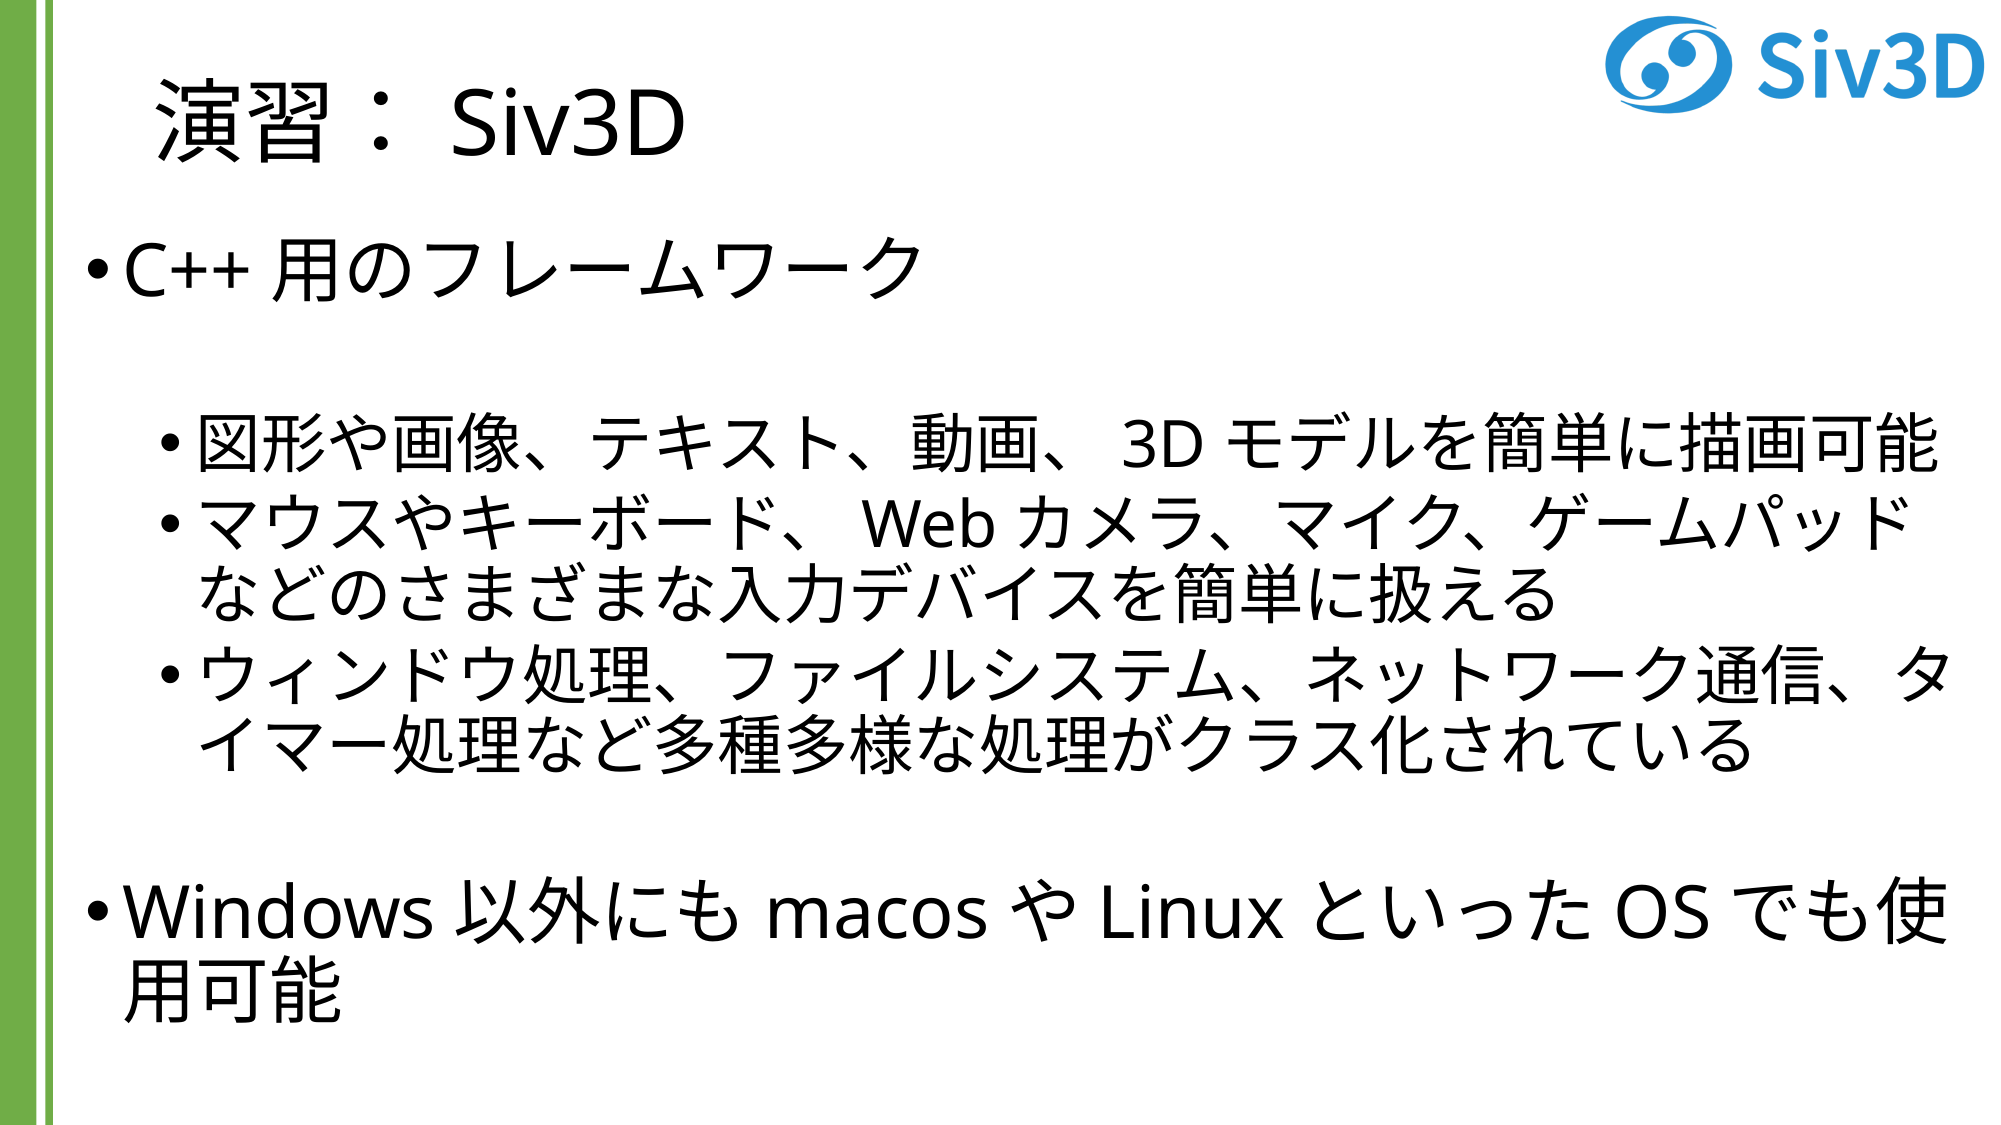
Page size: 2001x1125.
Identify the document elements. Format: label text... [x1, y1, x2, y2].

title 演習：Siv3D [137, 59, 1863, 191]
picture [1595, 1, 2000, 128]
list C++用のフレームワーク 図形や画像、テキスト、動画、3Dモデルを簡単に描画可能 マウスやキーボード、Webカメラ、マイク、ゲームパッドなどのさまざまな入力デバイスを簡単に扱える ウィンドウ処理、ファイルシステム、ネットワーク通信、タイマー処理など多種多様な処理がクラス化されている Windows以外にもmacosやLinuxといったOSでも使用可能 [70, 225, 1983, 1100]
